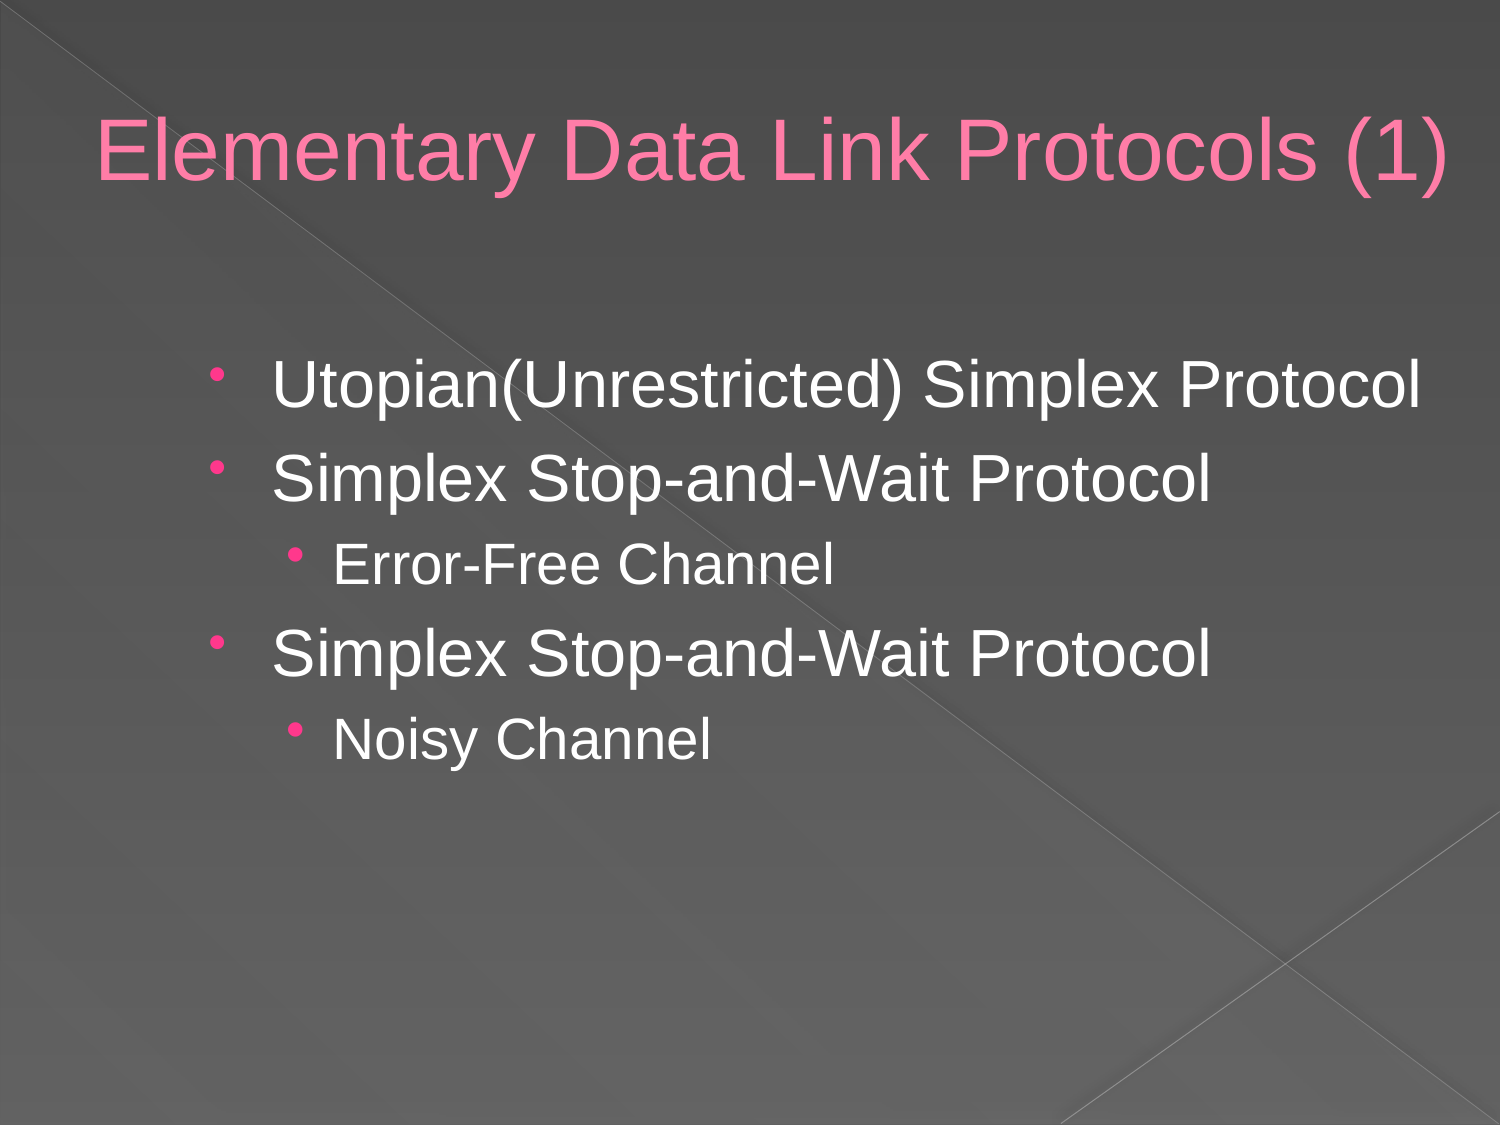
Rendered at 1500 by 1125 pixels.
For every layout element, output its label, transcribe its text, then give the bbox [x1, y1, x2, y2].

title Elementary Data Link Protocols (1) [0, 51, 1500, 239]
list Utopian(Unrestricted) Simplex Protocol Simplex Stop-and-Wait Protocol Error-Free Channel Simplex Stop-and-Wait Protocol Noisy Channel [183, 333, 1500, 1075]
